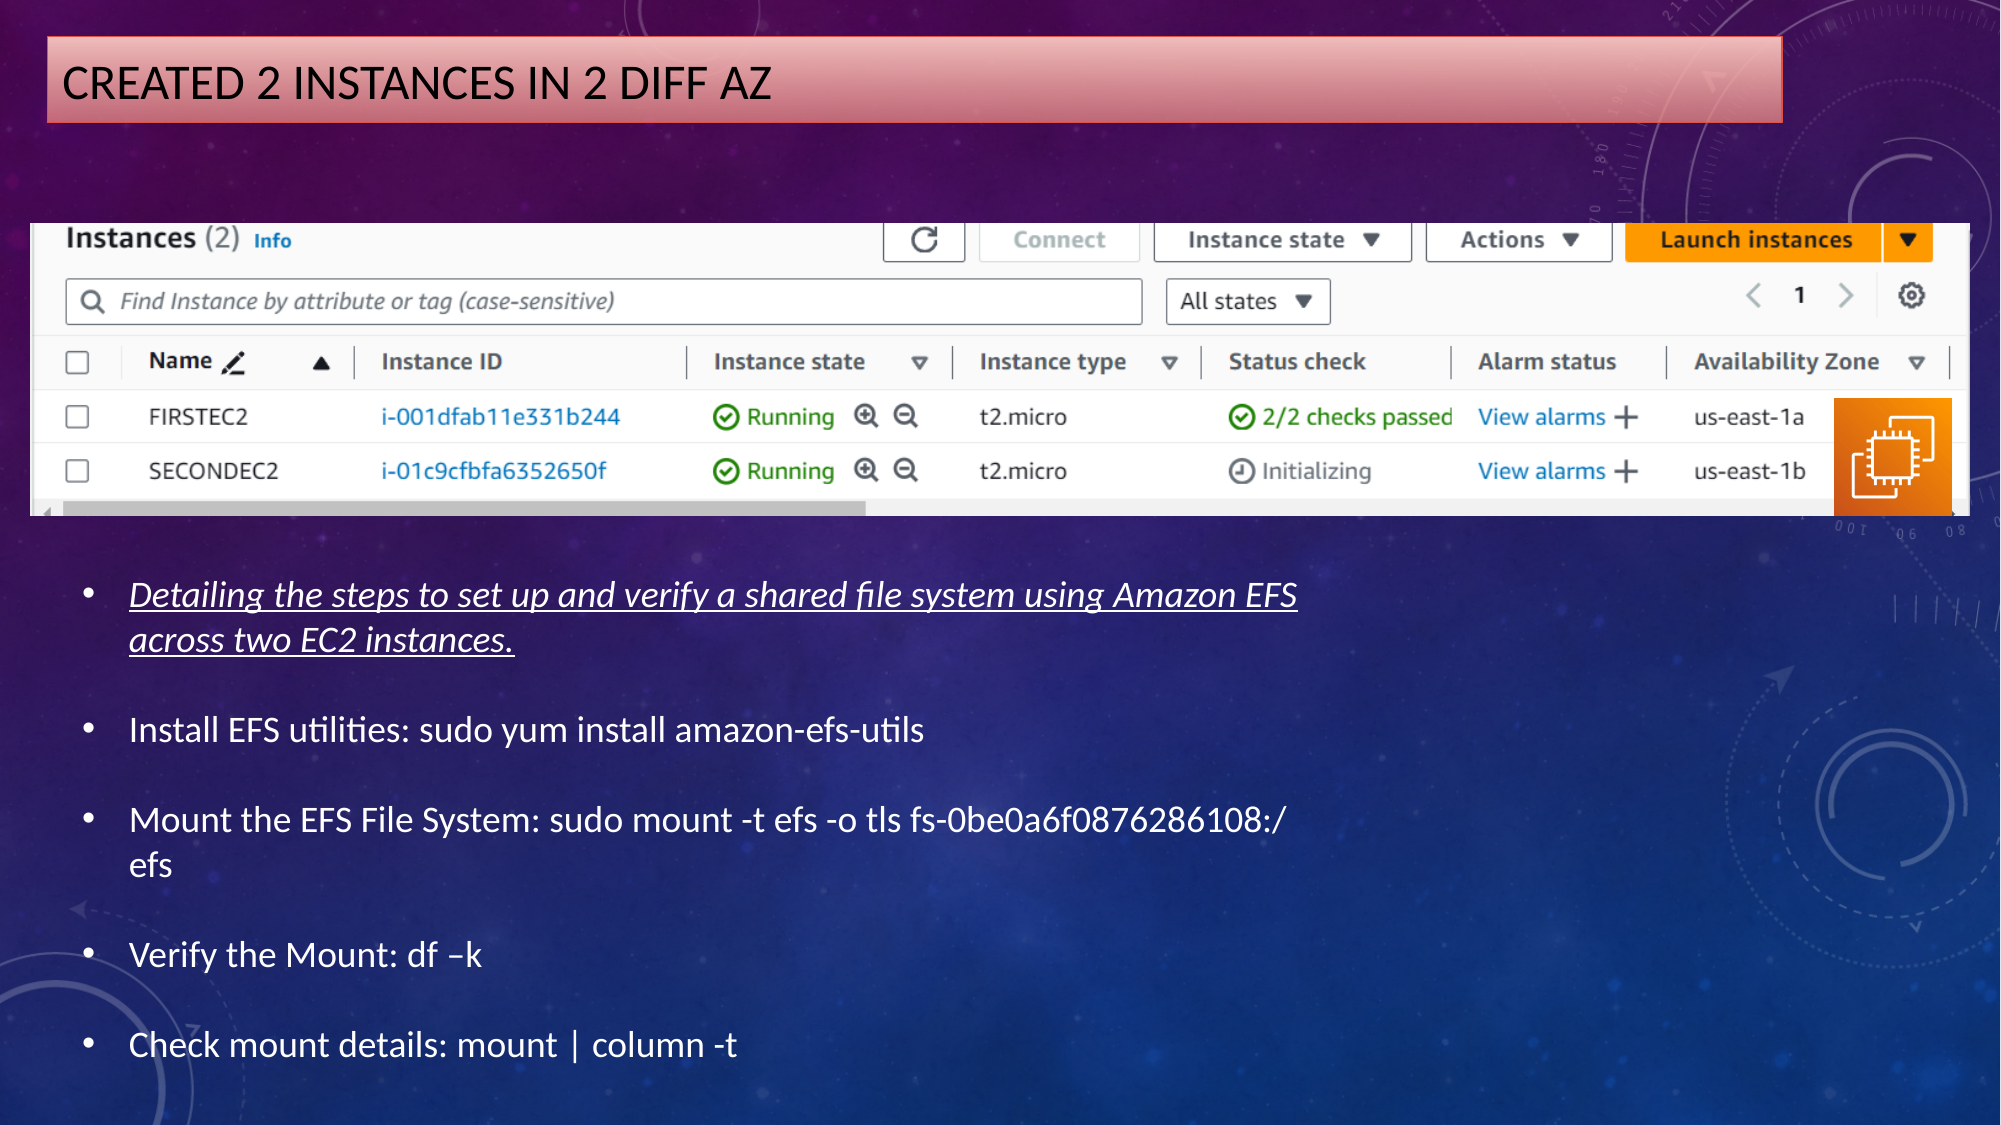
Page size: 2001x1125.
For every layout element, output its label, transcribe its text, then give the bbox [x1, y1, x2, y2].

picture [0, 0, 2001, 1125]
title CREATED 2 INSTANCES IN 2 DIFF AZ [47, 36, 1782, 123]
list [30, 222, 1970, 517]
text_box Detailing the steps to set up and verify a shared file system using Amazon EFS across two EC2 instances. Install EFS utilities: sudo yum install amazon-efs-utils Mount the EFS File System: sudo mount -t efs -o tls fs-0be0a6f0876286108:/ efs Verify the Mount: df –k Check mount details: mount | column -t [67, 562, 1331, 1118]
